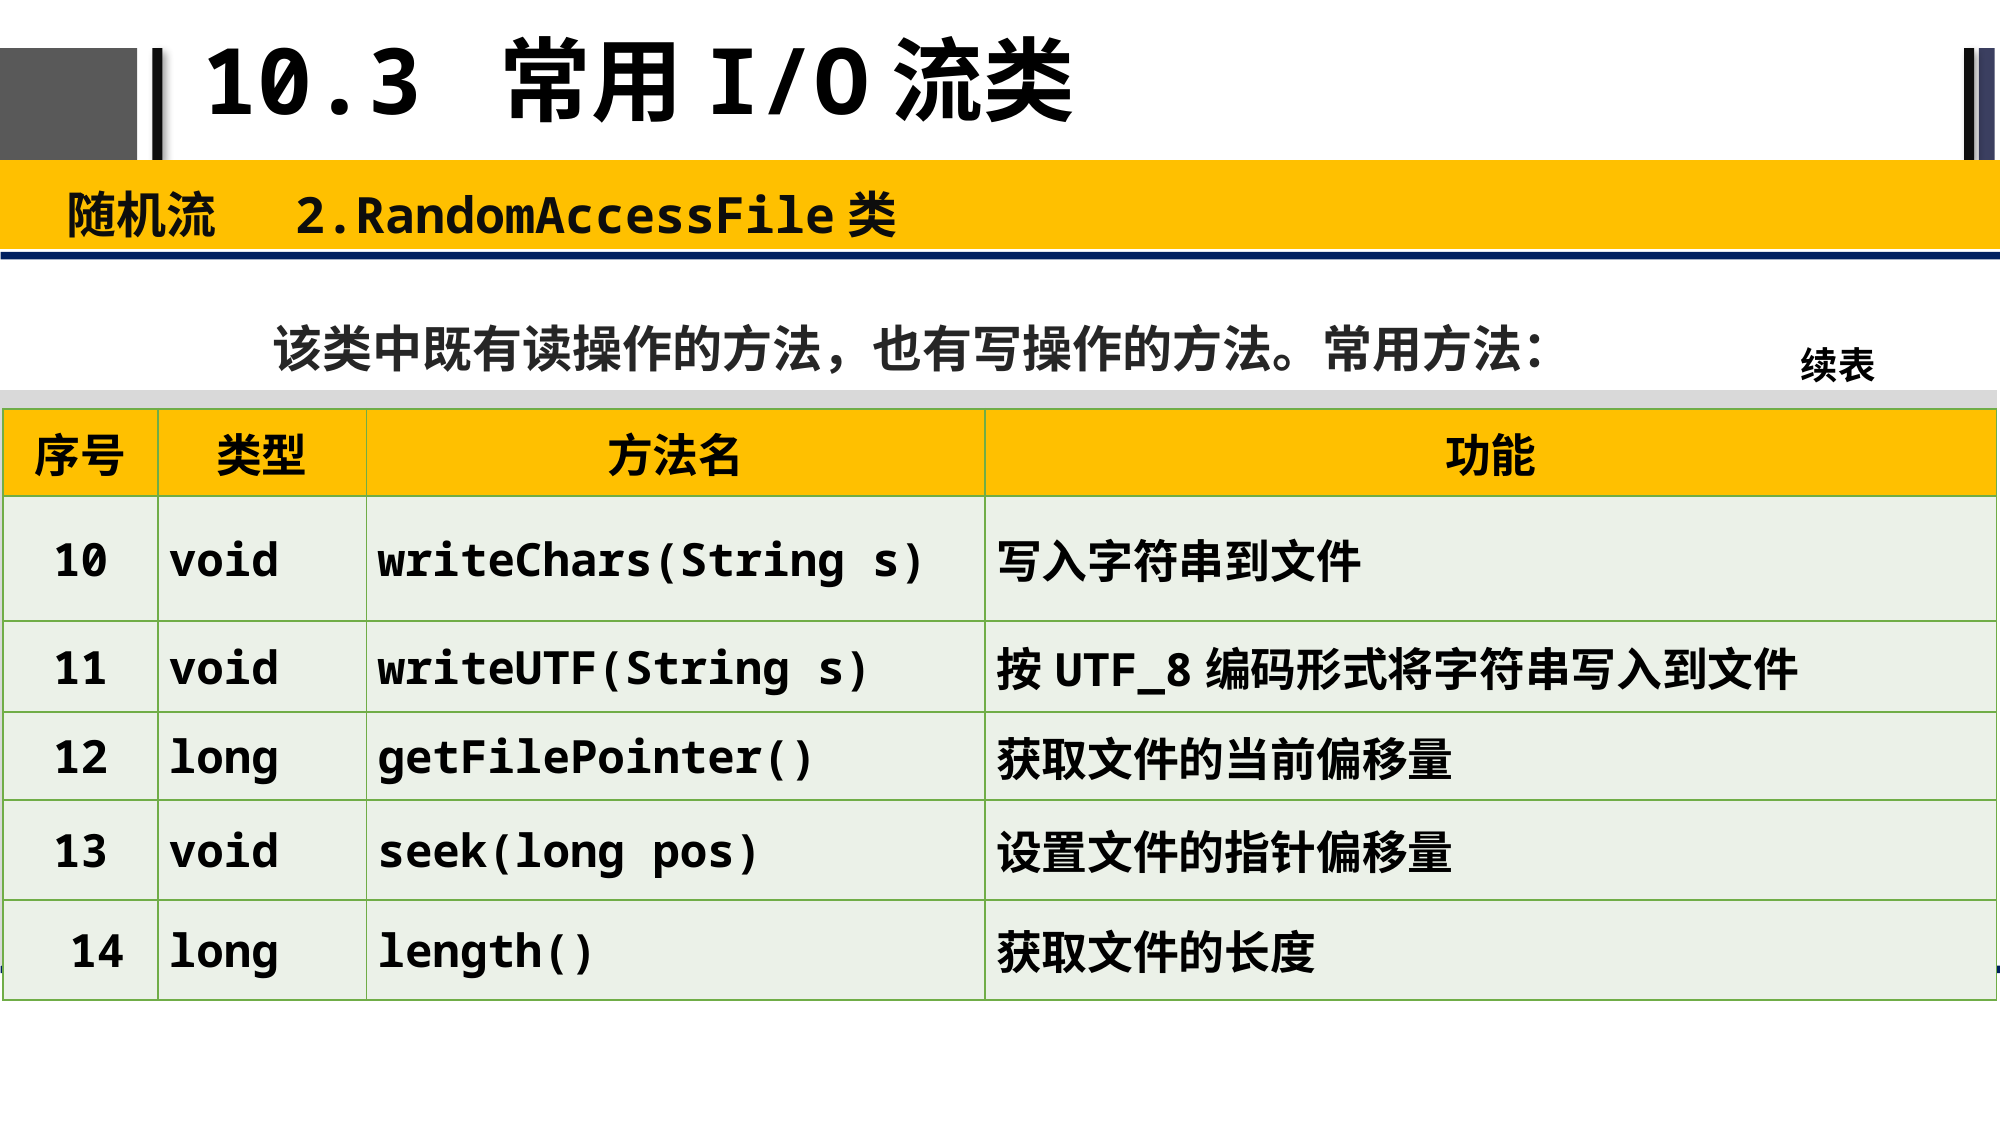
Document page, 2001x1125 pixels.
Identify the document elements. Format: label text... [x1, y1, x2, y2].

table_cell void [159, 622, 366, 711]
table_cell 10 [4, 497, 157, 620]
text_box [0, 389, 1998, 965]
table_cell 12 [4, 713, 157, 799]
table_cell writeUTF(String s) [367, 622, 984, 711]
table_cell long [159, 713, 366, 799]
table_cell 14 [4, 901, 157, 999]
table_cell writeChars(String s) [367, 497, 984, 620]
table_cell 写入字符串到文件 [986, 497, 1996, 620]
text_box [0, 159, 2000, 249]
table_header 方法名 [367, 410, 984, 495]
table_cell long [159, 901, 366, 999]
table_cell 获取文件的当前偏移量 [986, 713, 1996, 799]
title 10.3 常用I/O流类 [187, 2, 1459, 159]
table_cell void [159, 497, 366, 620]
table_cell 11 [4, 622, 157, 711]
table_cell 获取文件的长度 [986, 901, 1996, 999]
text_box [0, 251, 2000, 260]
text_box 该类中既有读操作的方法，也有写操作的方法。常用方法： [177, 289, 1814, 390]
text_box 续表 [1490, 321, 1891, 395]
table_cell void [159, 801, 366, 899]
table_cell getFilePointer() [367, 713, 984, 799]
table_cell 按UTF_8编码形式将字符串写入到文件 [986, 622, 1996, 711]
table_cell length() [367, 901, 984, 999]
table_header 功能 [986, 410, 1996, 495]
table_cell 设置文件的指针偏移量 [986, 801, 1996, 899]
table_cell 13 [4, 801, 157, 899]
table_cell seek(long pos) [367, 801, 984, 899]
table_header 序号 [4, 410, 157, 495]
table_header 类型 [159, 410, 366, 495]
